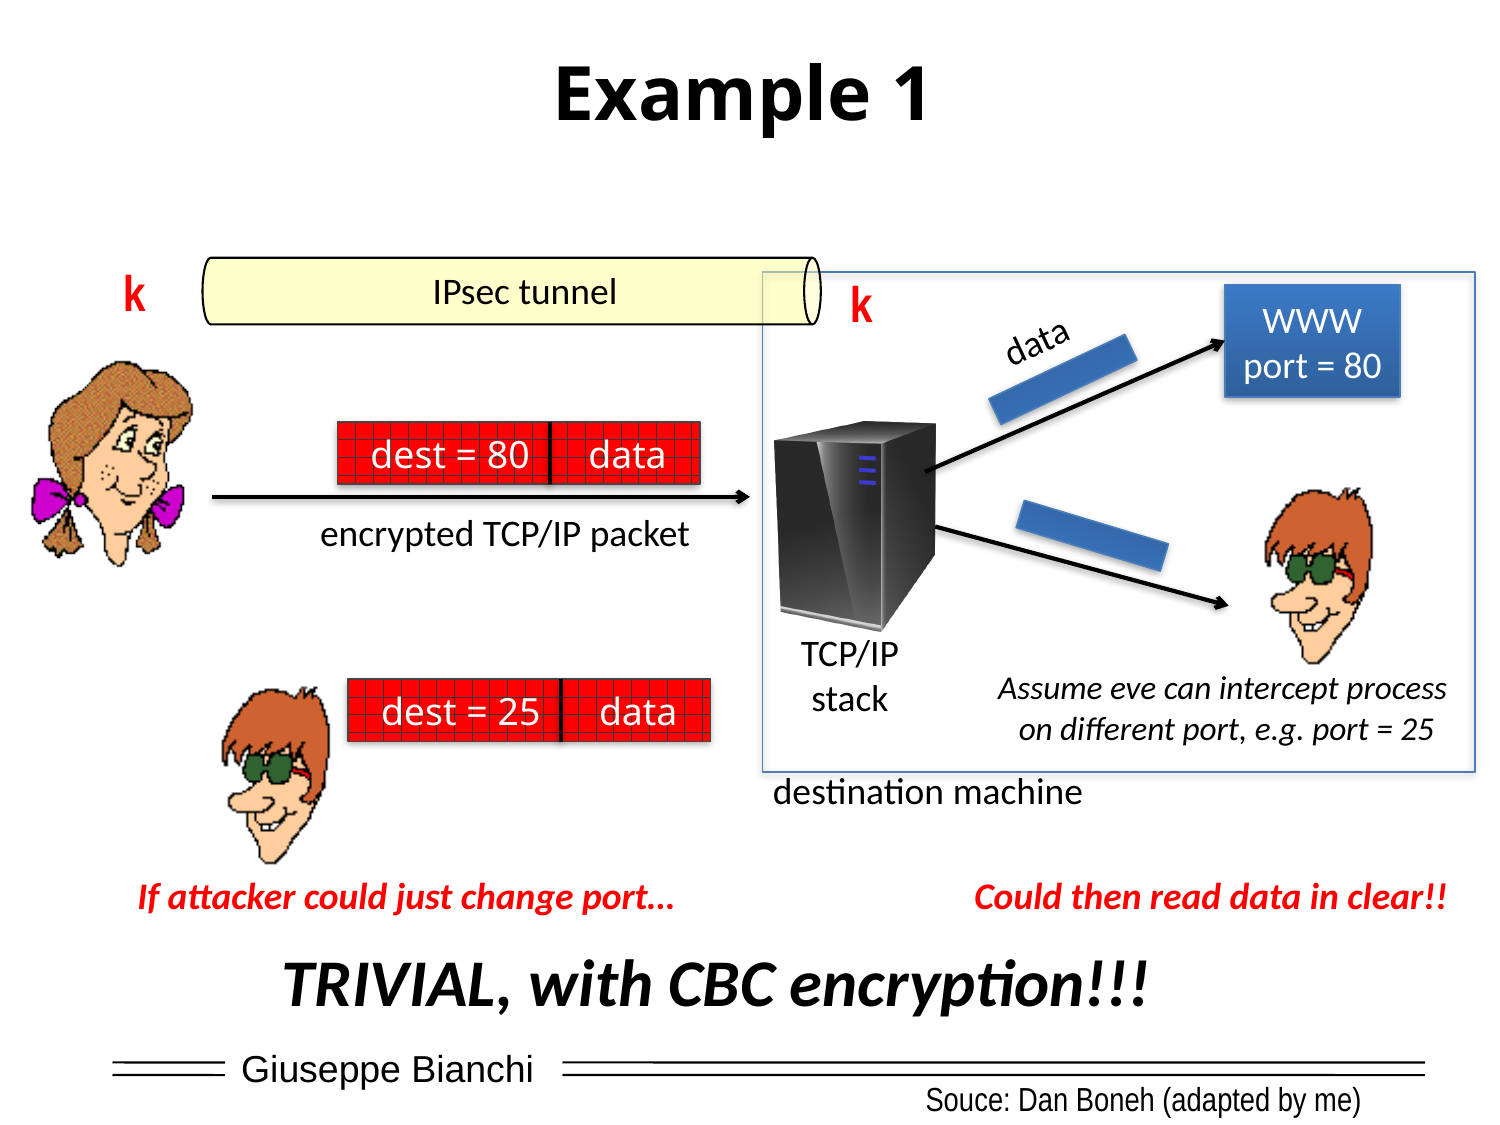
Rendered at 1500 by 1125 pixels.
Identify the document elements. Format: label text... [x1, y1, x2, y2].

text_box k [835, 265, 888, 340]
text_box TCP/IP stack [774, 639, 925, 727]
text_box encrypted TCP/IP packet [253, 501, 756, 562]
text_box Could then read data in clear!! [893, 864, 1500, 925]
text_box [762, 271, 1475, 772]
text_box dest = 25 data [562, 678, 711, 742]
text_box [924, 340, 1226, 473]
picture [200, 673, 373, 889]
text_box [202, 257, 821, 325]
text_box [934, 526, 1229, 606]
text_box [1017, 500, 1103, 524]
picture [774, 421, 936, 632]
text_box [804, 257, 821, 324]
text_box Souce: Dan Boneh (adapted by me) [910, 1070, 1377, 1125]
picture [1243, 474, 1416, 689]
picture [23, 357, 198, 572]
text_box IPsec tunnel [417, 259, 633, 320]
text_box k [108, 253, 161, 329]
text_box dest = 25 data [377, 678, 559, 742]
text_box dest = 80 data [337, 421, 548, 485]
text_box destination machine [758, 759, 1099, 820]
text_box dest = 80 data [552, 421, 701, 485]
title Example 1 [112, 36, 1376, 144]
text_box TRIVIAL, with CBC encryption!!! [139, 932, 1294, 1028]
text_box If attacker could just change port… [88, 864, 725, 925]
